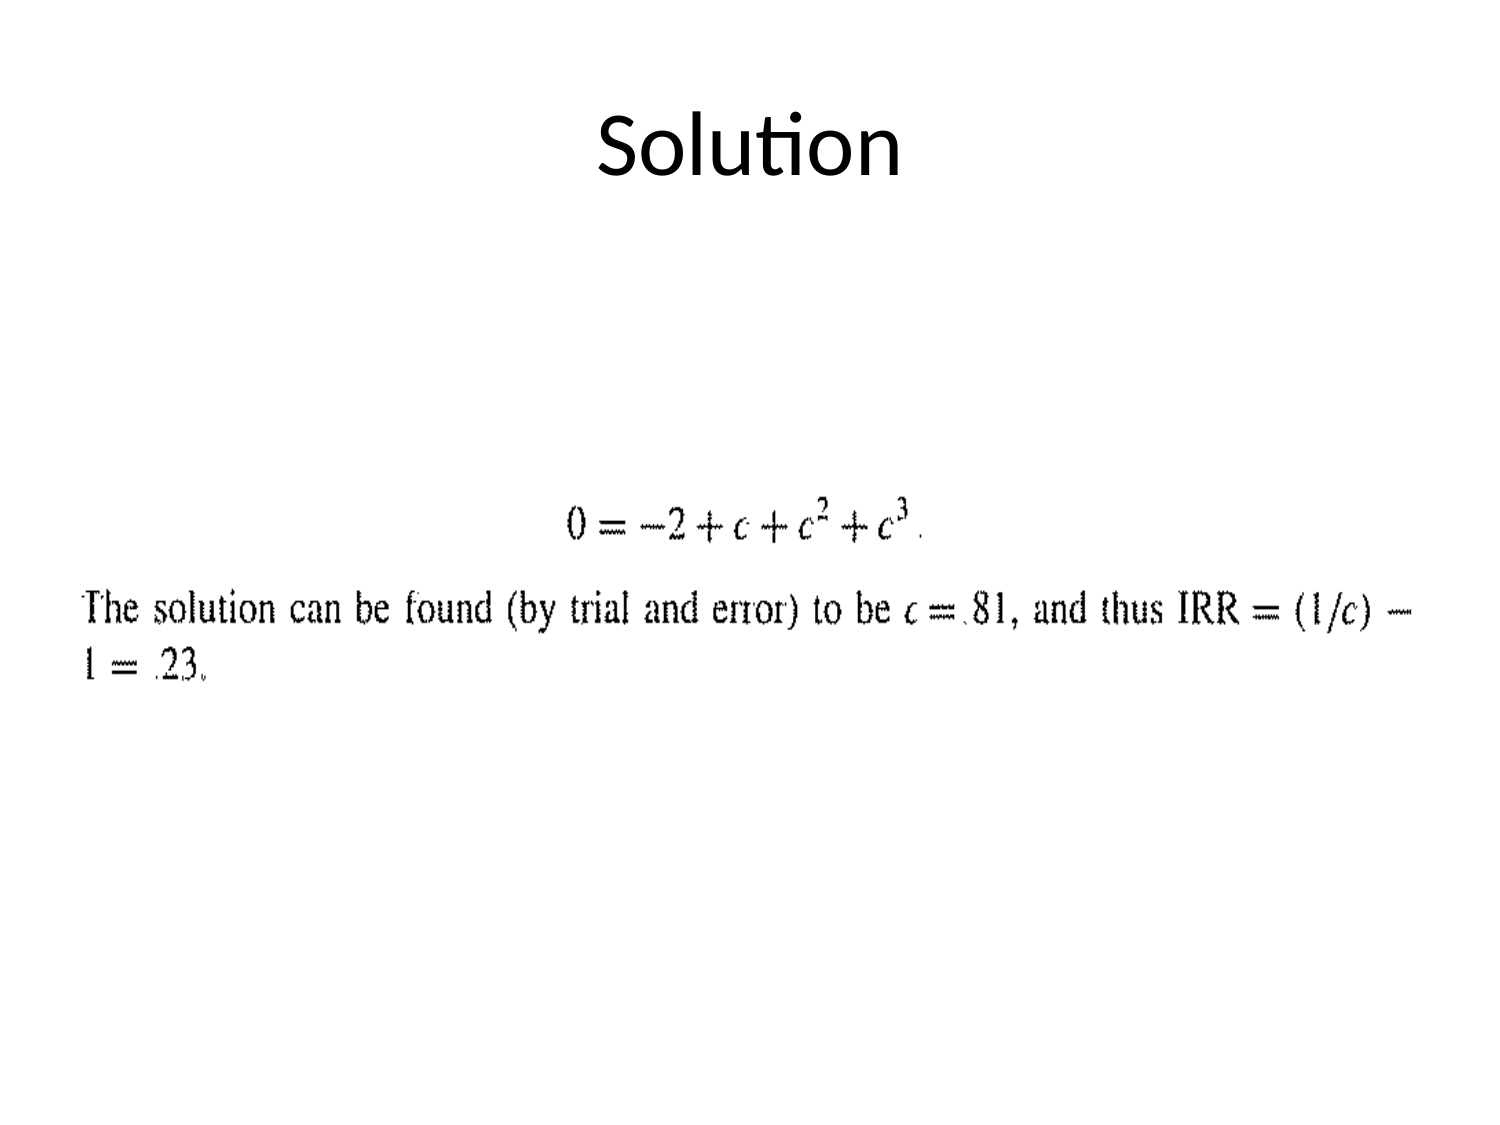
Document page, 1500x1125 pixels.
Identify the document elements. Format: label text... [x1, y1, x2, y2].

title Solution [75, 45, 1425, 233]
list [74, 487, 1426, 734]
